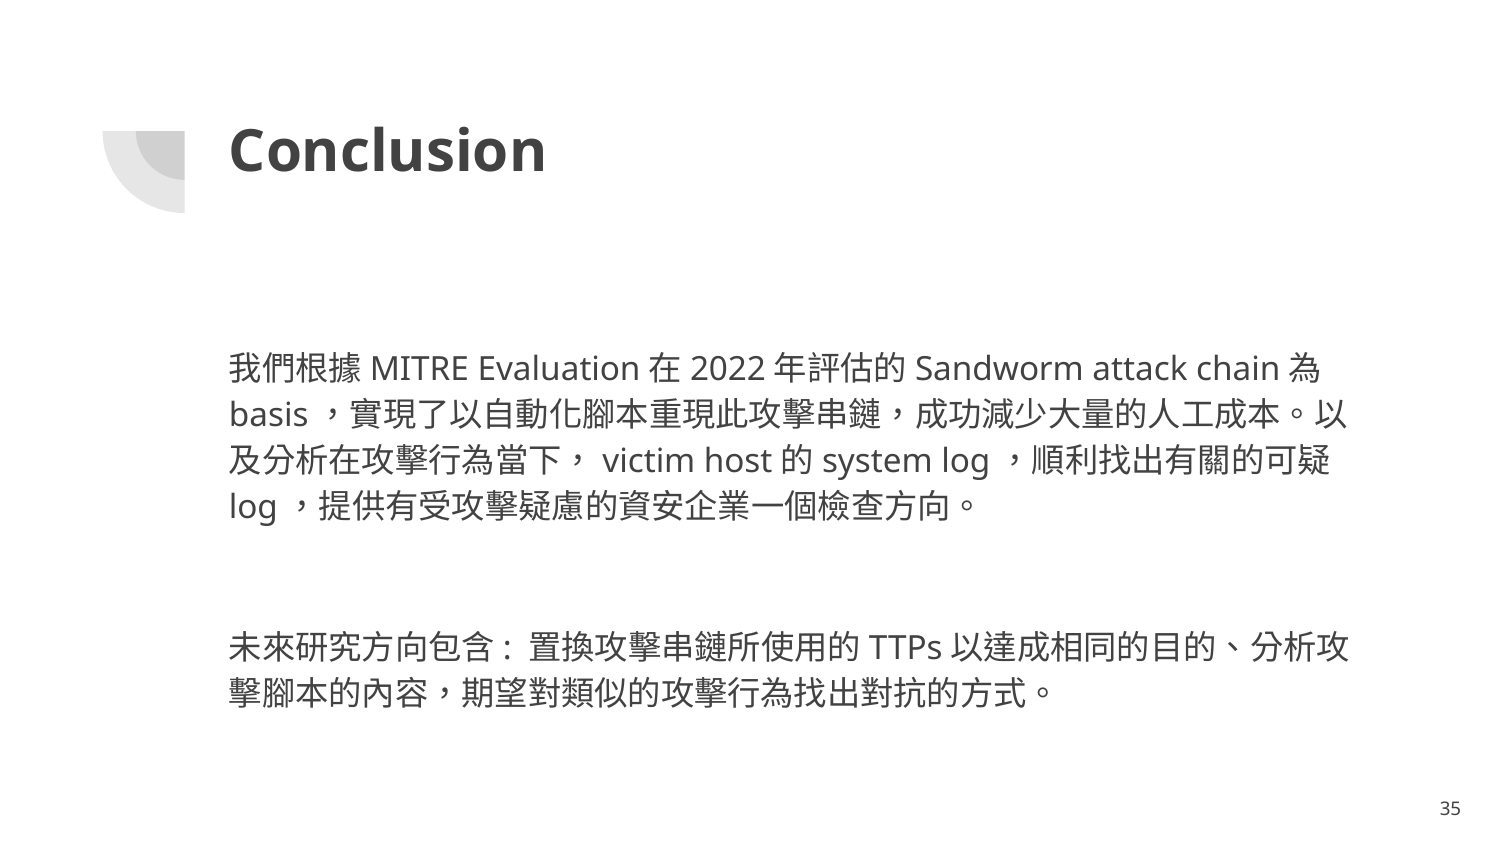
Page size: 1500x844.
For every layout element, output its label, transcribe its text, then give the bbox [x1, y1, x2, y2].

slide_number 35 [1386, 777, 1477, 842]
list 我們根據MITRE Evaluation在2022年評估的Sandworm attack chain為basis，實現了以自動化腳本重現此攻擊串鏈，成功減少大量的人工成本。以及分析在攻擊行為當下，victim host的system log，順利找出有關的可疑log，提供有受攻擊疑慮的資安企業一個檢查方向。 未來研究方向包含: 置換攻擊串鏈所使用的TTPs以達成相同的目的、分析攻擊腳本的內容，期望對類似的攻擊行為找出對抗的方式。 [213, 326, 1368, 744]
title Conclusion [213, 98, 1368, 263]
